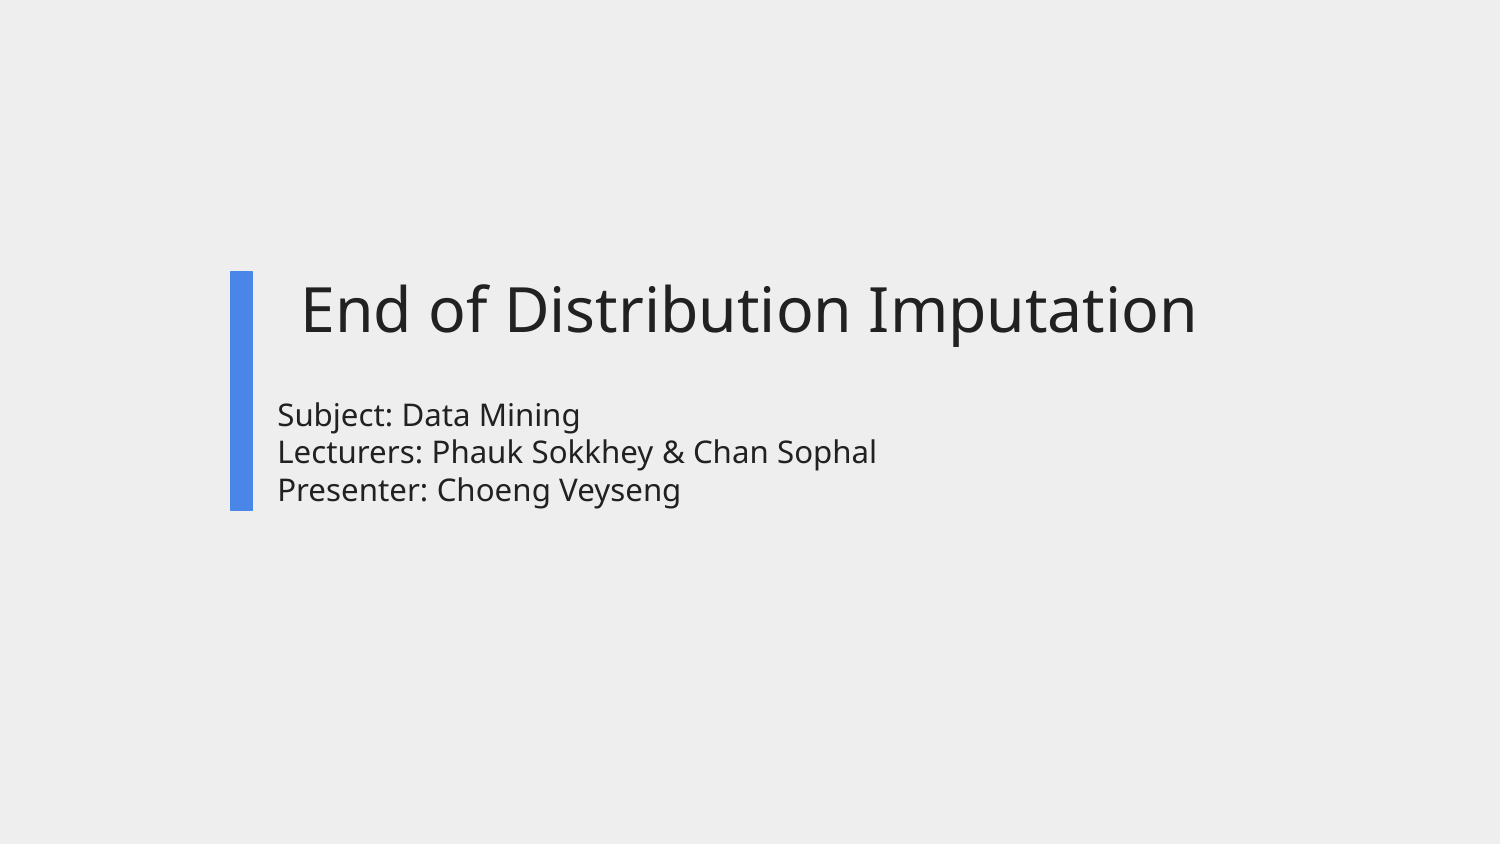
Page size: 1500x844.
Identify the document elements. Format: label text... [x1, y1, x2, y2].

text_box [230, 272, 253, 511]
text_box End of Distribution Imputation Subject: Data Mining Lecturers: Phauk Sokkhey & Chan Sophal Presenter: Choeng Veyseng [262, 255, 1238, 523]
